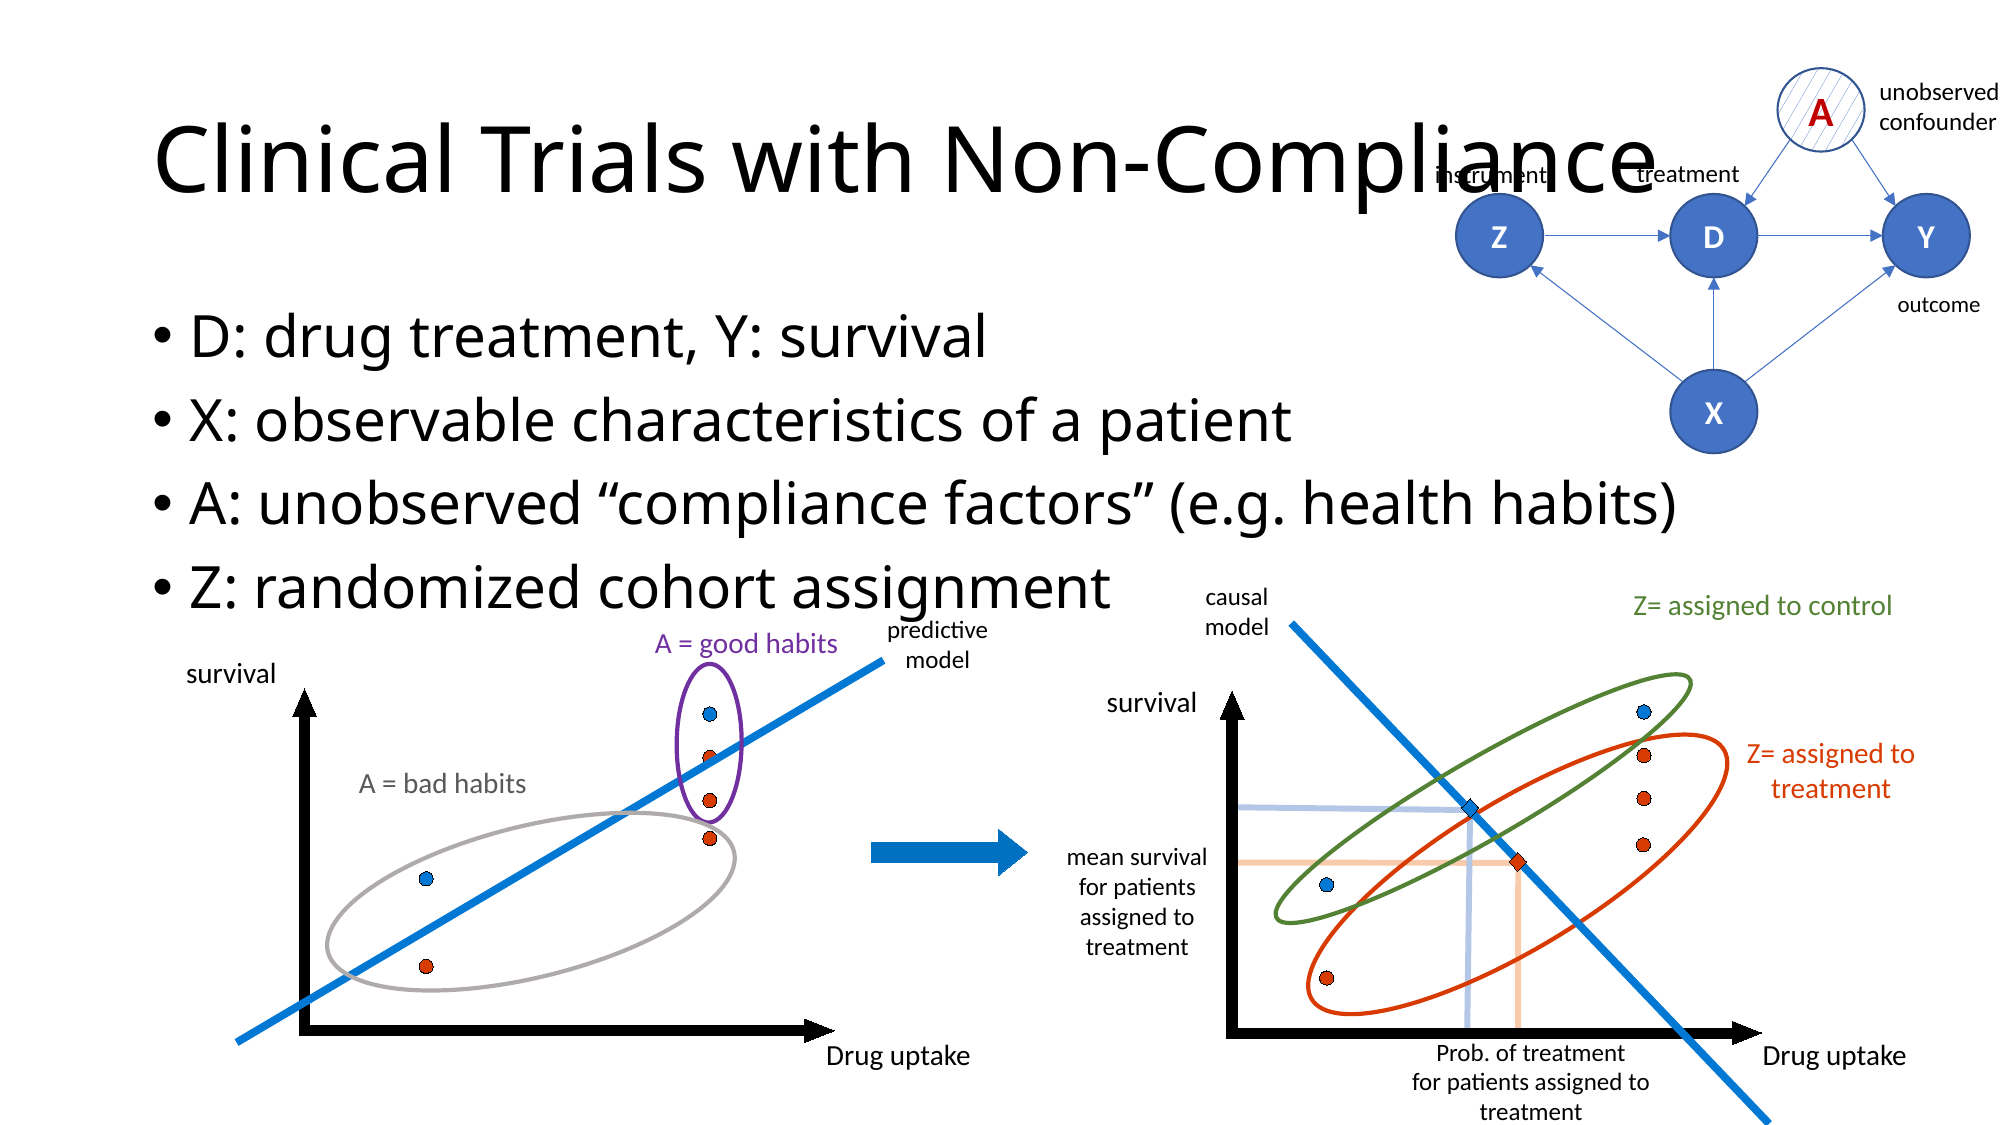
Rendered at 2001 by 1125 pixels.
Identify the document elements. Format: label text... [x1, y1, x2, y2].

text_box Drug uptake [1747, 1028, 1922, 1079]
text_box A = bad habits [318, 757, 568, 808]
text_box [1679, 1028, 1732, 1039]
text_box [327, 812, 735, 991]
text_box [1509, 852, 1527, 872]
text_box [676, 667, 742, 823]
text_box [1530, 265, 1683, 383]
text_box [1732, 1021, 1749, 1045]
text_box [299, 1000, 310, 1036]
text_box X [1670, 382, 1758, 454]
text_box [1636, 704, 1652, 720]
list D: drug treatment, Y: survival X: observable characteristics of a patient A: unobserved “compliance factors” (e.g. health habits) Z: randomized cohort assignment [137, 299, 1863, 1014]
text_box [1419, 68, 2000, 382]
text_box A = good habits [634, 616, 860, 667]
text_box Z= assigned to control [1609, 578, 1917, 629]
text_box [299, 717, 310, 1005]
text_box [1461, 798, 1479, 818]
text_box [1226, 720, 1238, 1028]
text_box predictive model [872, 606, 1004, 681]
text_box [1226, 1028, 1391, 1039]
text_box [292, 688, 317, 717]
text_box [1636, 748, 1652, 763]
text_box [1220, 691, 1245, 720]
text_box [804, 1019, 830, 1043]
text_box survival [171, 647, 292, 697]
text_box [1275, 674, 1691, 924]
text_box [871, 842, 998, 863]
text_box [1671, 1028, 1687, 1039]
text_box [1319, 970, 1334, 986]
text_box [1636, 791, 1652, 806]
text_box [1308, 839, 1577, 1015]
text_box [310, 1025, 804, 1036]
text_box [998, 829, 1028, 876]
text_box [1636, 837, 1651, 852]
text_box Drug uptake [811, 1029, 986, 1079]
text_box mean survival for patients assigned to treatment [1043, 833, 1231, 968]
text_box Prob. of treatment for patients assigned to treatment [1391, 1028, 1671, 1125]
title Clinical Trials with Non-Compliance [137, 53, 1863, 272]
text_box [1319, 877, 1334, 892]
text_box survival [1091, 675, 1213, 726]
text_box Z= assigned to treatment [1723, 726, 1939, 812]
text_box [1497, 734, 1728, 923]
text_box causal model [1189, 572, 1285, 648]
